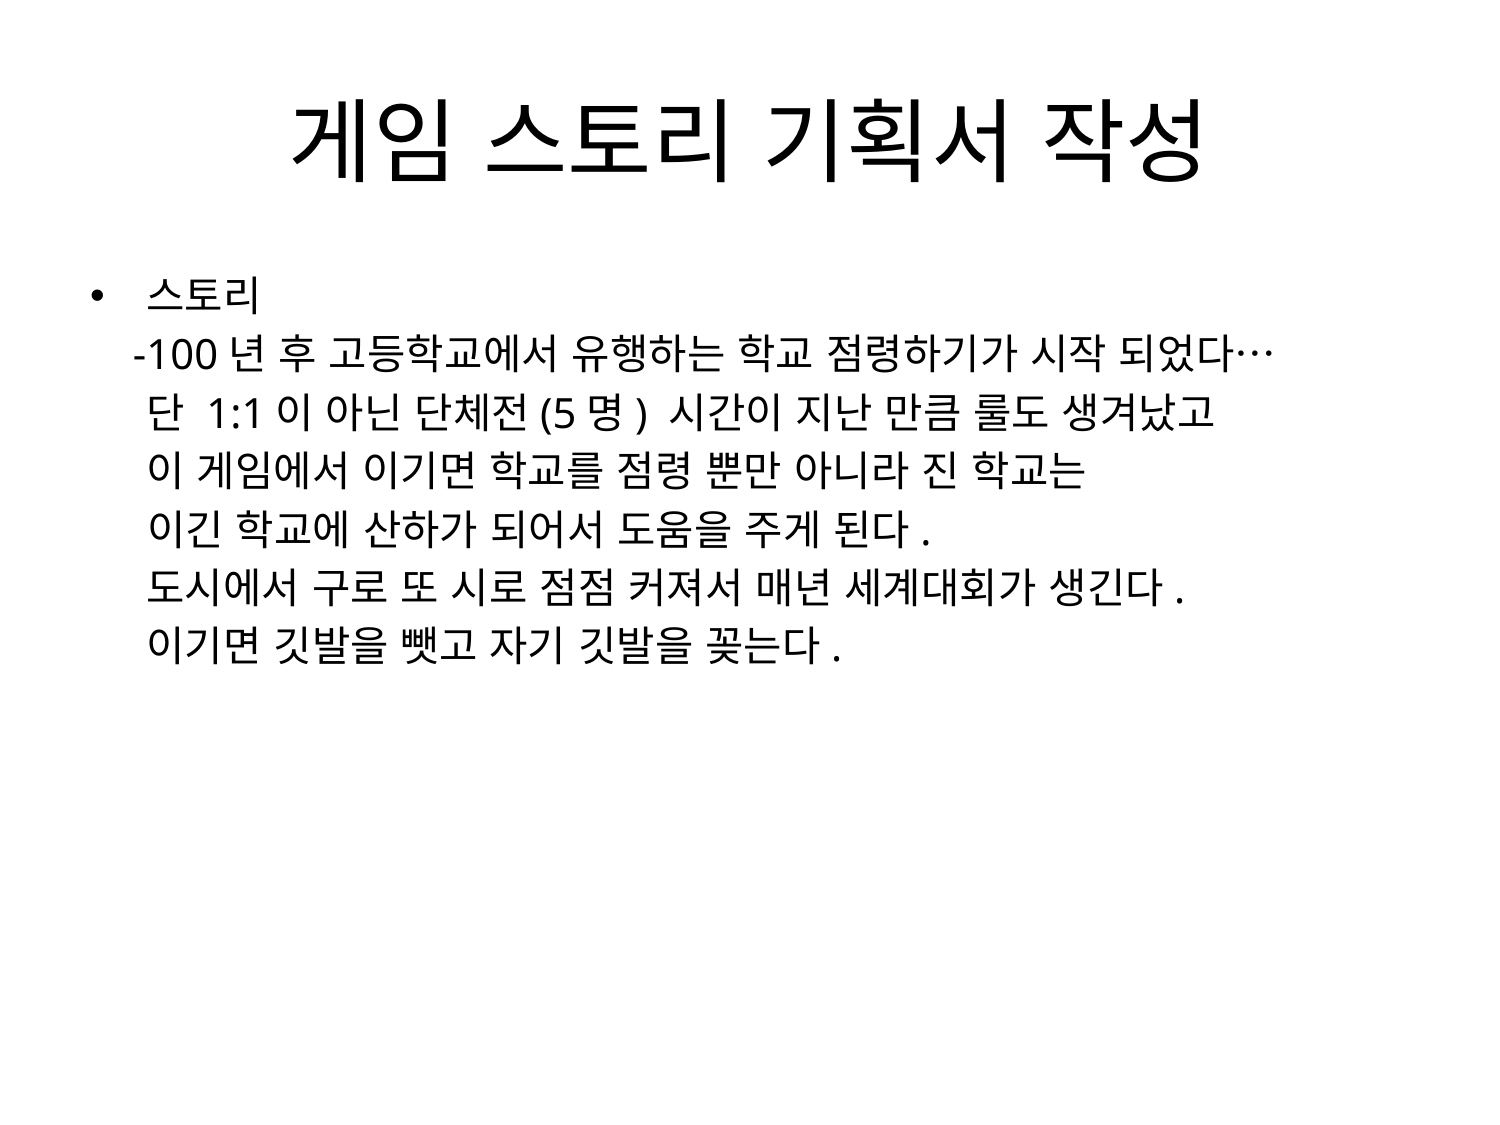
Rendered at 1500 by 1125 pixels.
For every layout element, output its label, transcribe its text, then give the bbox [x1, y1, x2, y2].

list 스토리 -100년 후 고등학교에서 유행하는 학교 점령하기가 시작 되었다… 단 1:1이 아닌 단체전(5명) 시간이 지난 만큼 룰도 생겨났고 이 게임에서 이기면 학교를 점령 뿐만 아니라 진 학교는 이긴 학교에 산하가 되어서 도움을 주게 된다. 도시에서 구로 또 시로 점점 커져서 매년 세계대회가 생긴다. 이기면 깃발을 뺏고 자기 깃발을 꽂는다. [75, 262, 1425, 1005]
title 게임 스토리 기획서 작성 [75, 45, 1425, 233]
